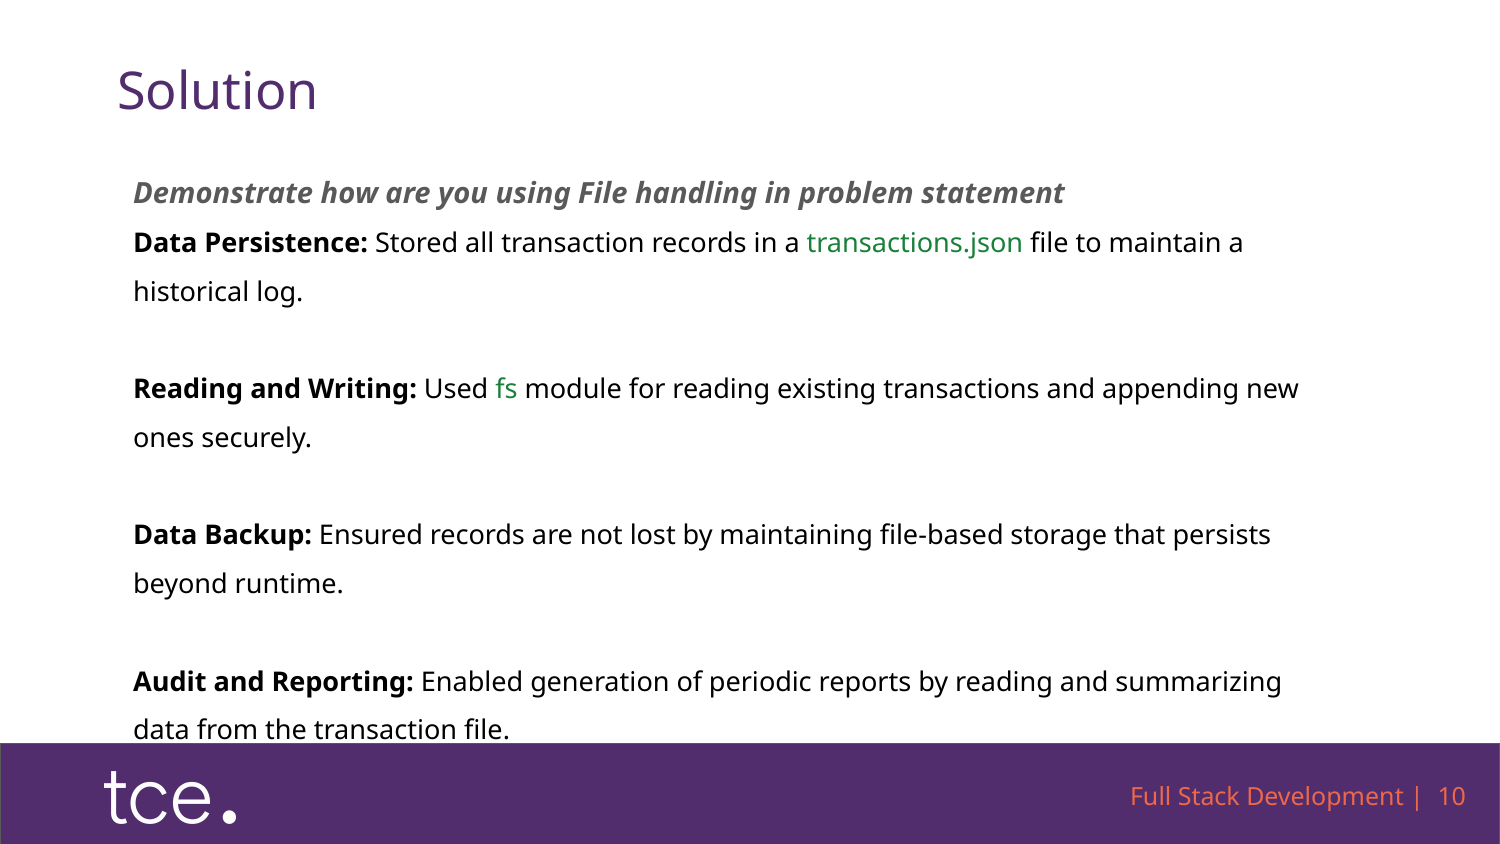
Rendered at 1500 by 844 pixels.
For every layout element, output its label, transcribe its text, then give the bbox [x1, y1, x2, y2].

list Demonstrate how are you using File handling in problem statement Data Persistence: Stored all transaction records in a transactions.json file to maintain a historical log. Reading and Writing: Used fs module for reading existing transactions and appending new ones securely. Data Backup: Ensured records are not lost by maintaining file-based storage that persists beyond runtime. Audit and Reporting: Enabled generation of periodic reports by reading and summarizing data from the transaction file. [118, 141, 1347, 703]
slide_number Full Stack Development | ‹#› [1099, 764, 1482, 830]
picture [104, 771, 236, 824]
title Solution [102, 42, 1500, 137]
